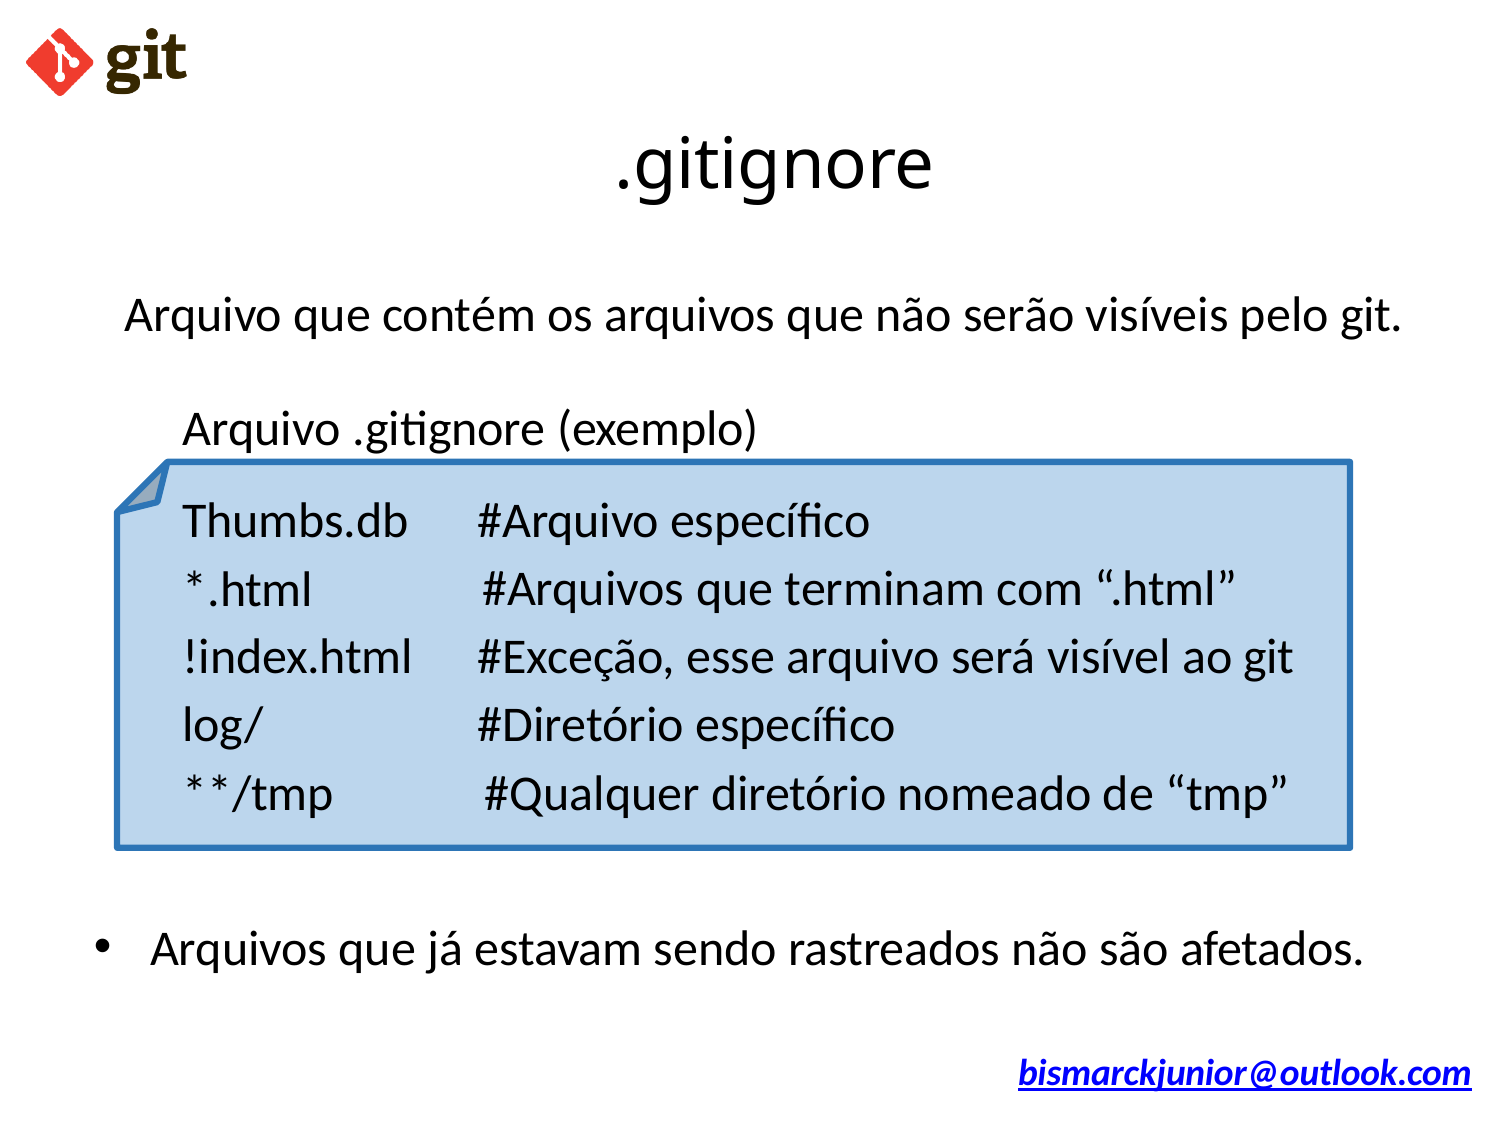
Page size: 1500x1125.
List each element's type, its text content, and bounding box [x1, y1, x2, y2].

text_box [113, 458, 1354, 852]
text_box Arquivo que contém os arquivos que não serão visíveis pelo git. Arquivo .gitignore (exemplo) [122, 279, 1409, 456]
picture [26, 28, 187, 96]
title .gitignore [131, 115, 1369, 279]
text_box Arquivos que já estavam sendo rastreados não são afetados. [91, 913, 1374, 976]
text_box bismarckjunior@outlook.com [1016, 1055, 1481, 1094]
